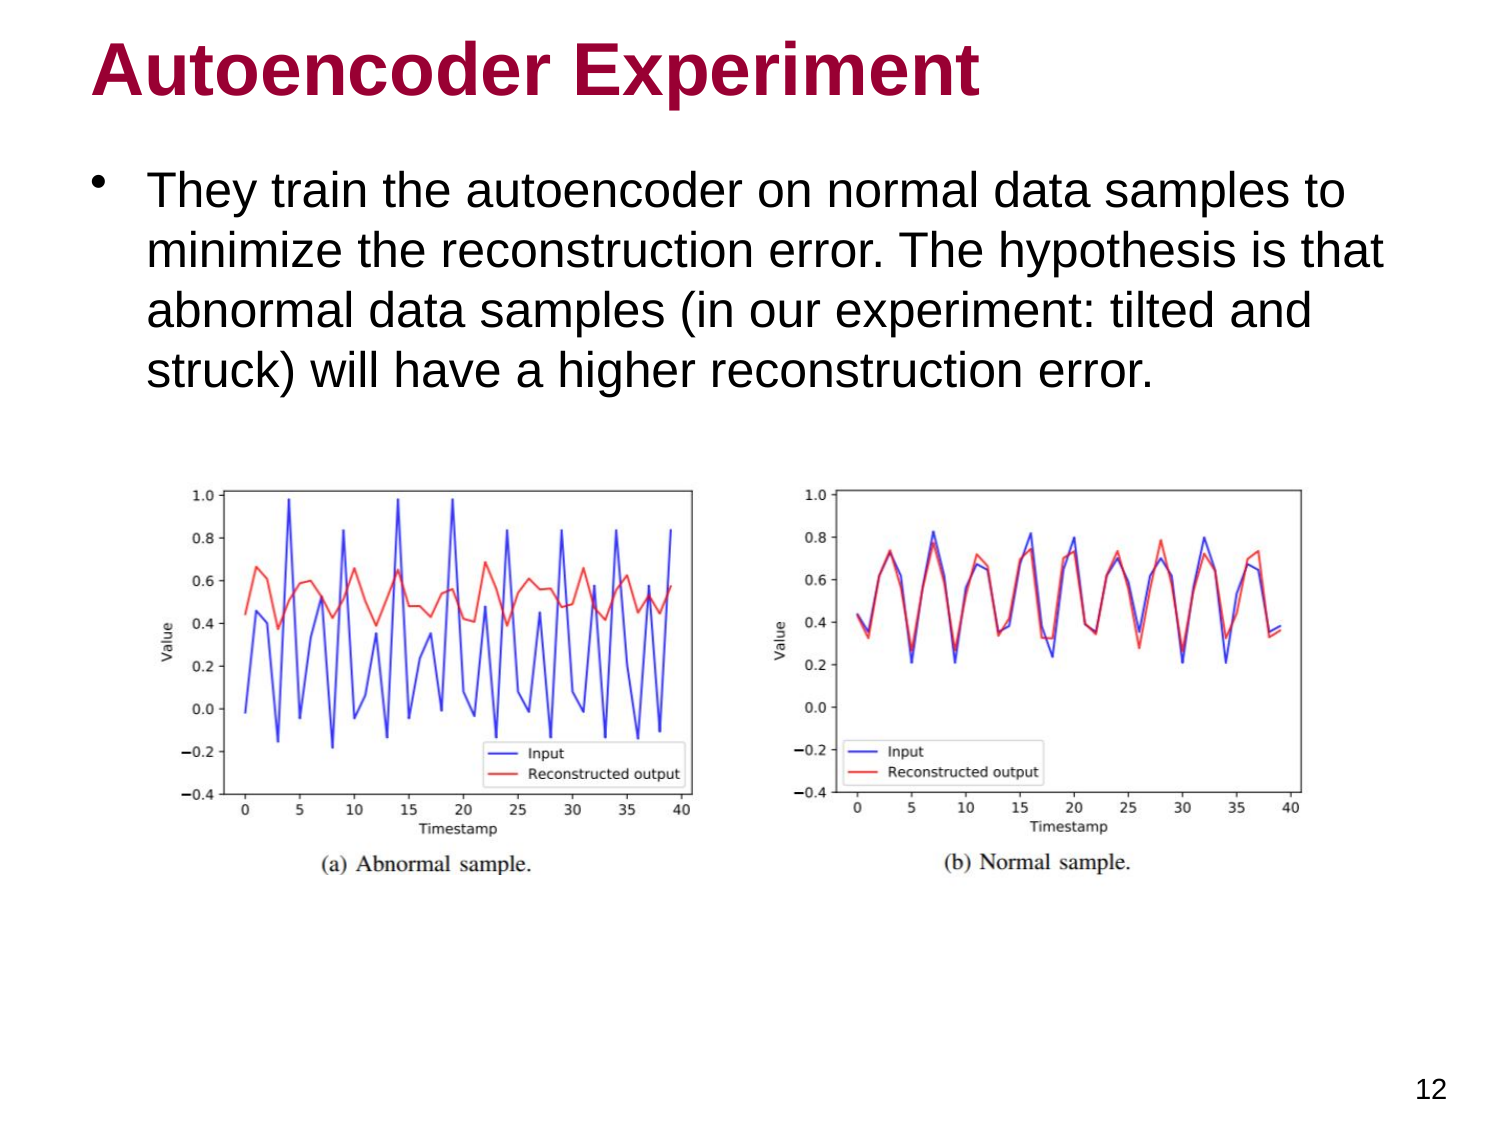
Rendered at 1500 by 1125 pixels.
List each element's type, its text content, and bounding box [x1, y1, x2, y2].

picture [137, 474, 714, 876]
picture [749, 487, 1324, 888]
title Autoencoder Experiment [75, 5, 1425, 125]
list They train the autoencoder on normal data samples to minimize the reconstruction error. The hypothesis is that abnormal data samples (in our experiment: tilted and struck) will have a higher reconstruction error. [75, 149, 1425, 1005]
slide_number 12 [1062, 1062, 1463, 1103]
